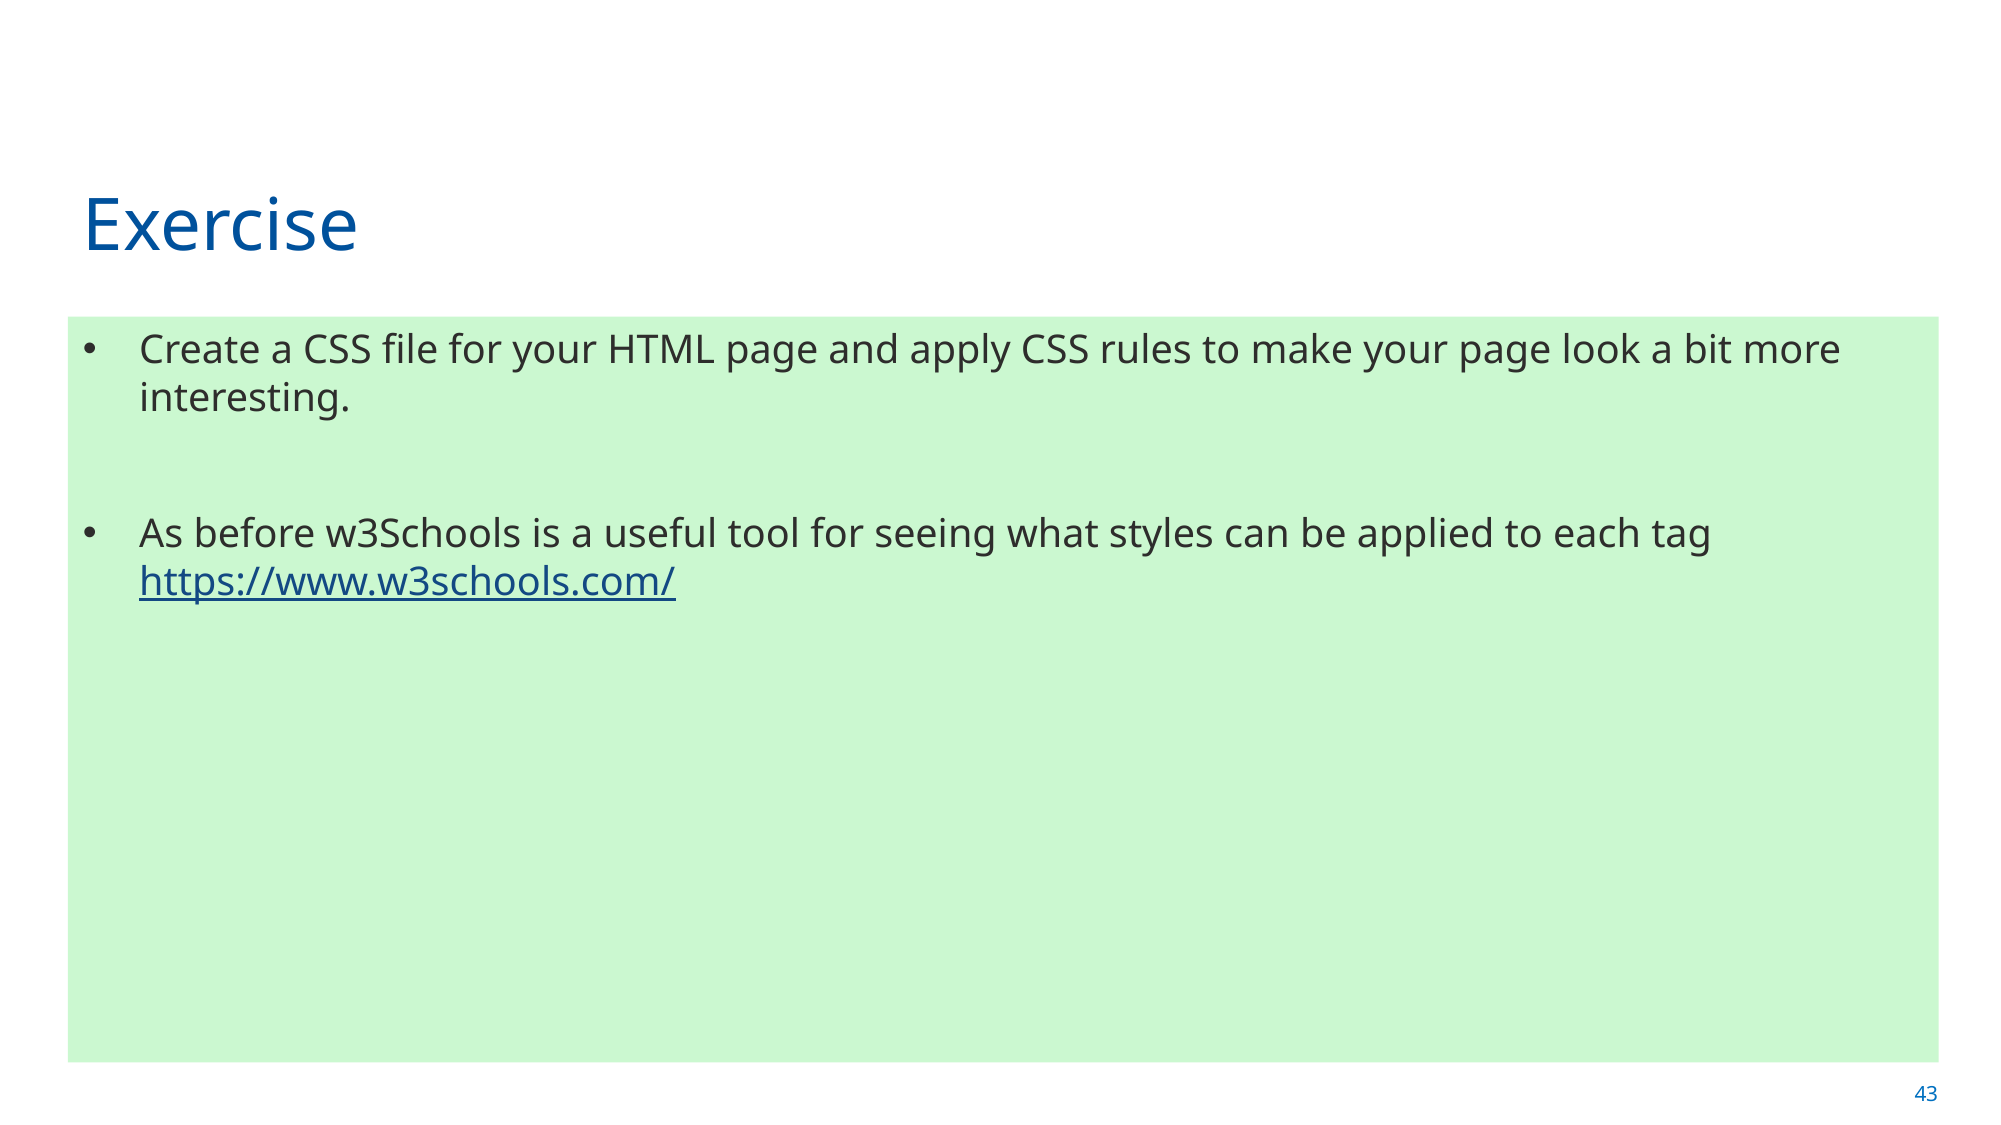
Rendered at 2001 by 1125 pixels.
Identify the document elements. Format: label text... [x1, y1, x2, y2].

title Exercise [67, 170, 1565, 273]
list Create a CSS file for your HTML page and apply CSS rules to make your page look a bit more interesting. As before w3Schools is a useful tool for seeing what styles can be applied to each tag https://www.w3schools.com/ [67, 316, 1939, 1063]
